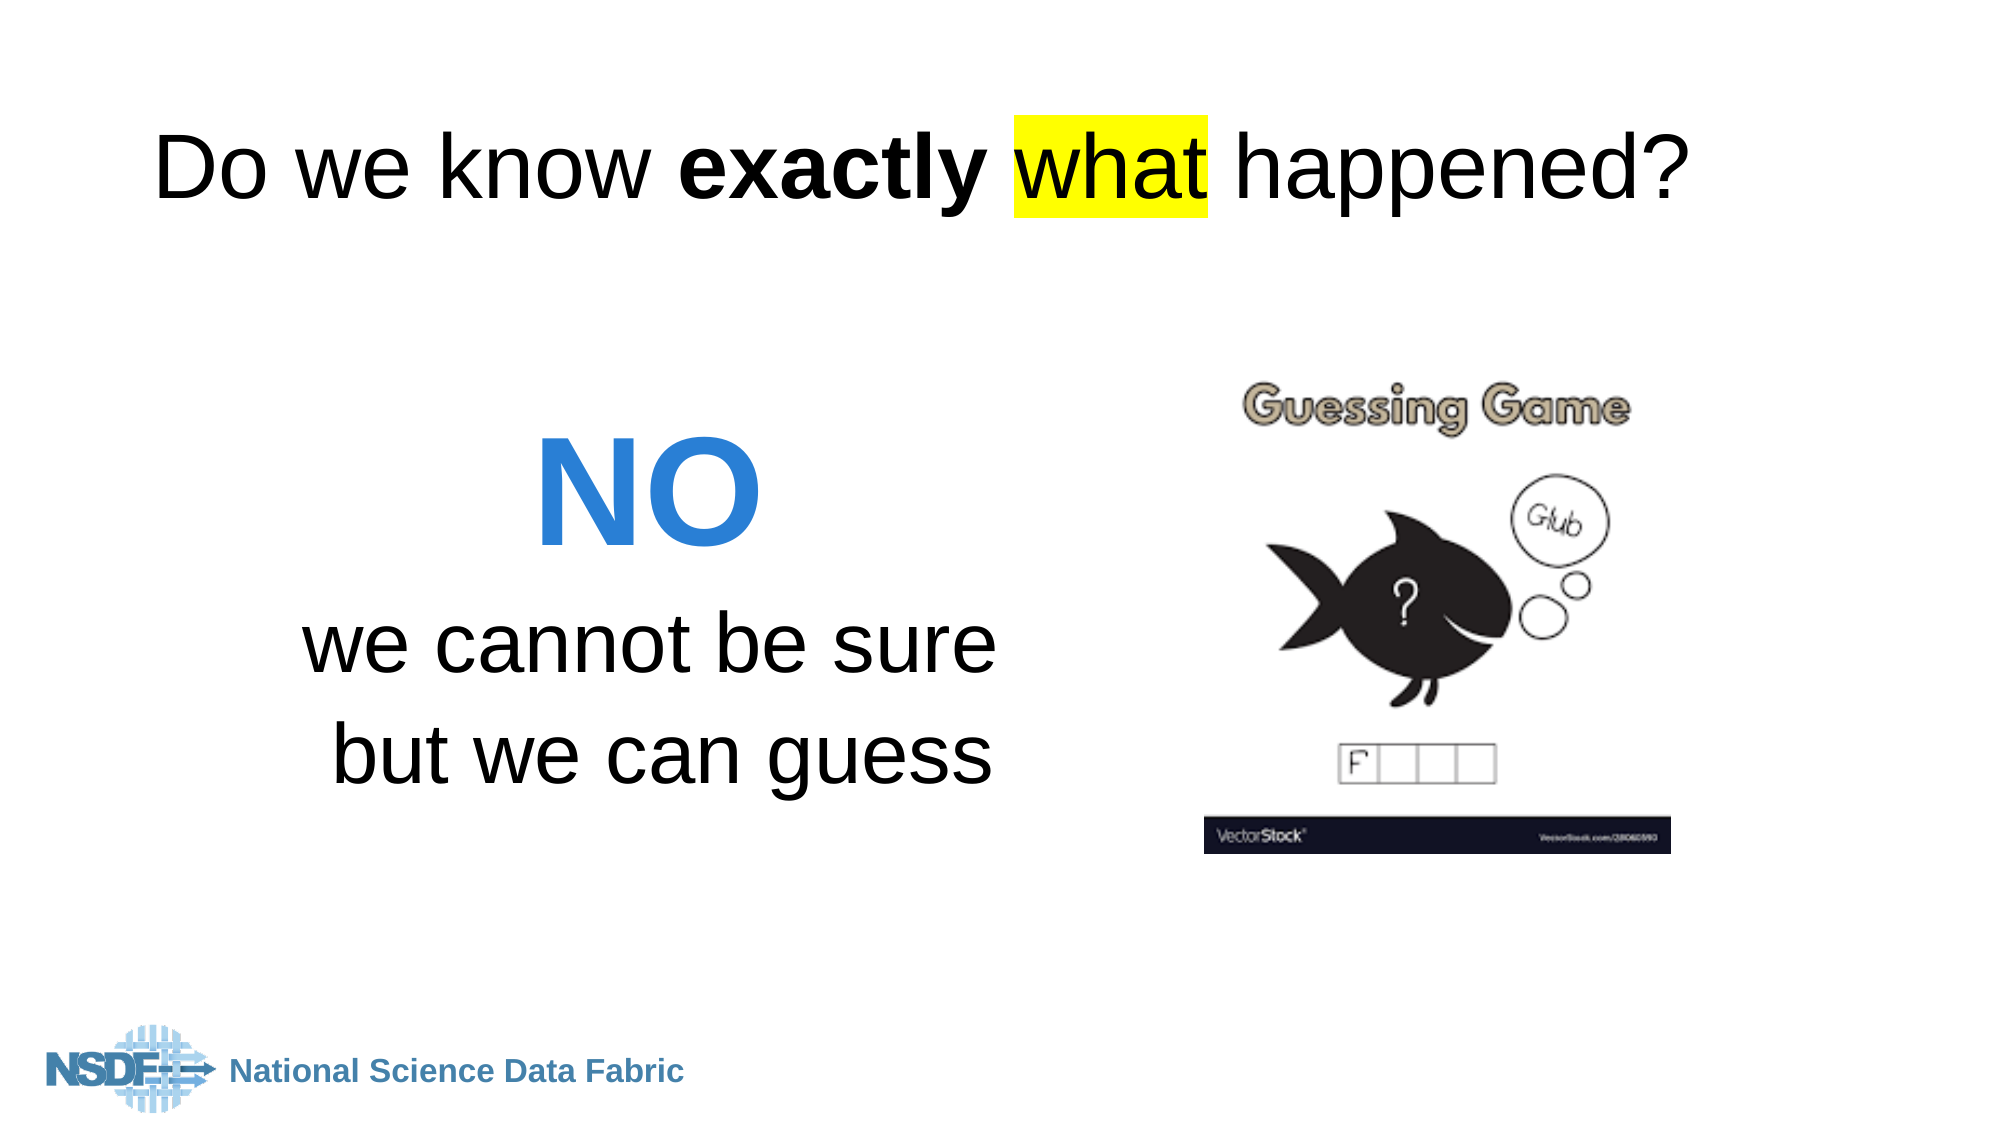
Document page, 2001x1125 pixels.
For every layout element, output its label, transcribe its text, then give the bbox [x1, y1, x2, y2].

picture [46, 1024, 217, 1114]
picture [1204, 350, 1671, 854]
list NO we cannot be sure but we can guess [179, 404, 1148, 811]
title Do we know exactly what happened? [137, 59, 1863, 278]
